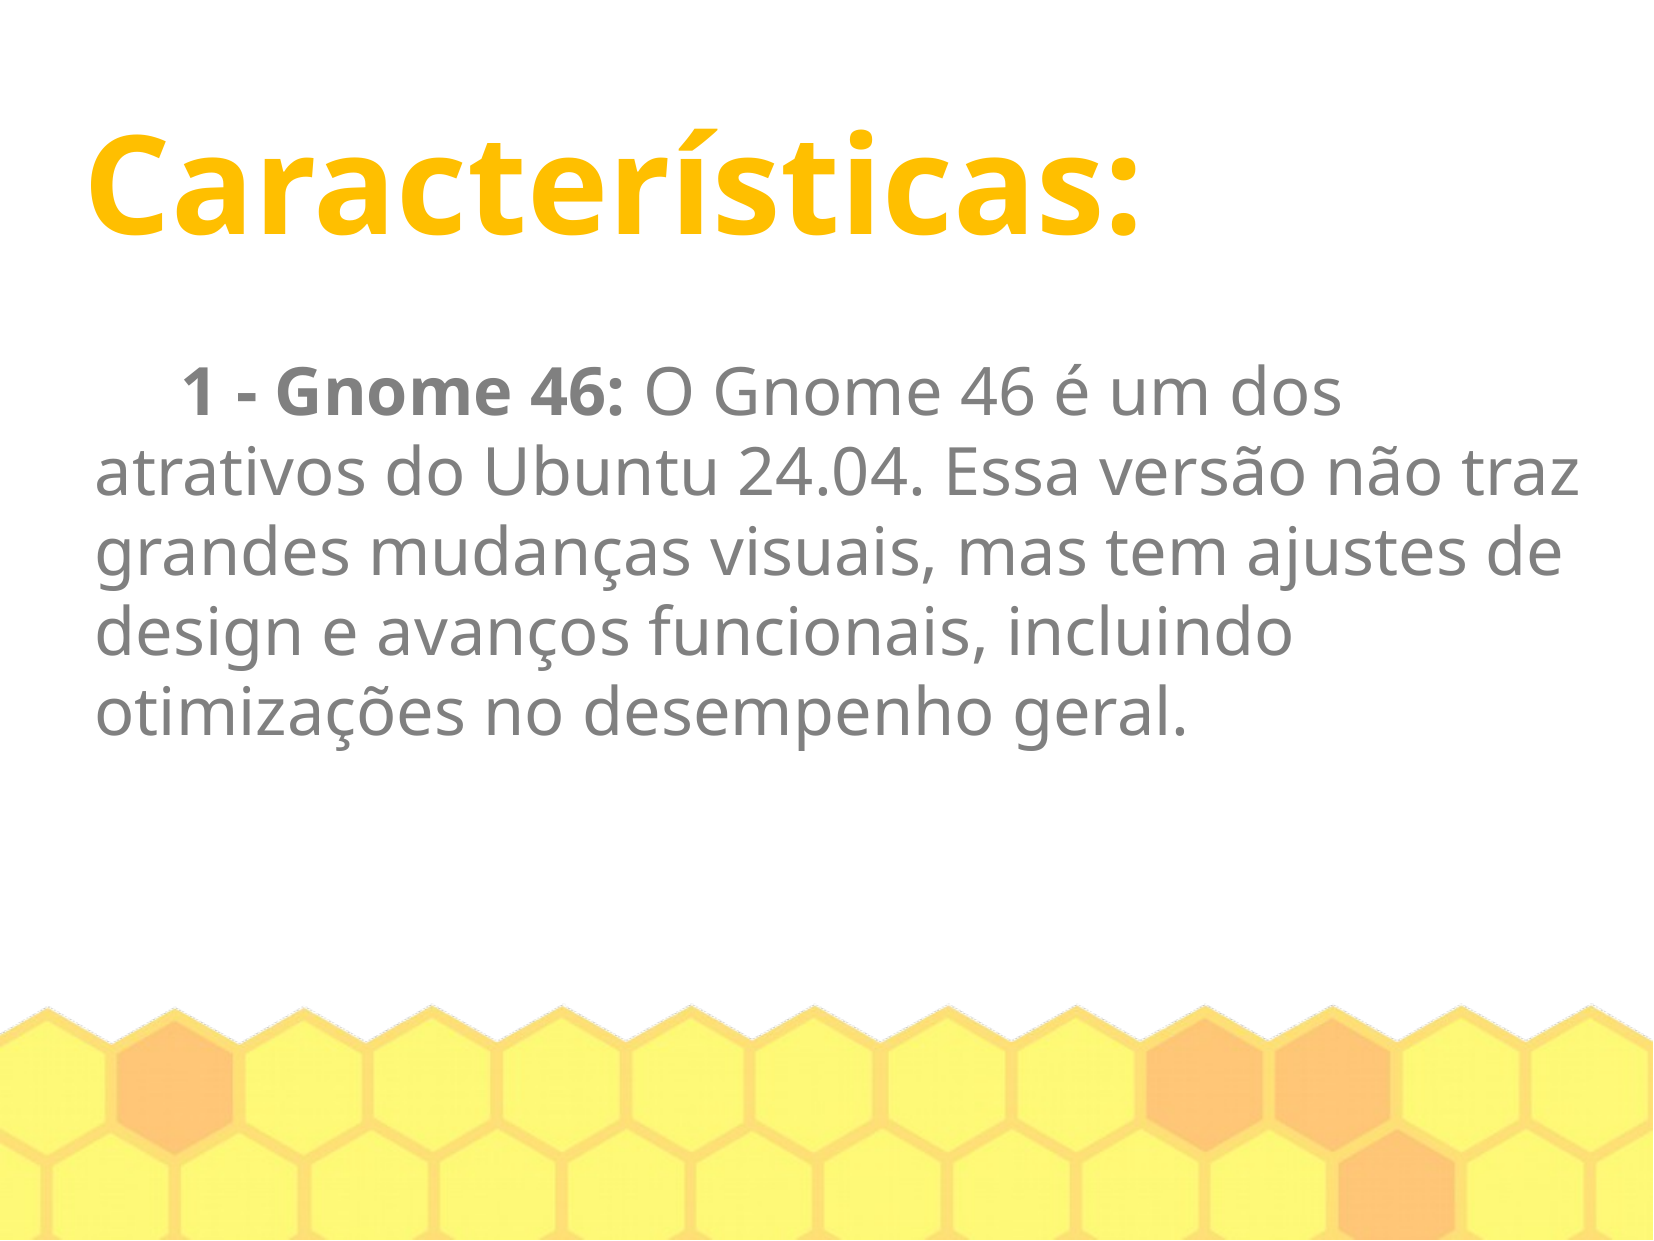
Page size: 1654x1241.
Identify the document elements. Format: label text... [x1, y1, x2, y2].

text_box 1 - Gnome 46: O Gnome 46 é um dos atrativos do Ubuntu 24.04. Essa versão não traz grandes mudanças visuais, mas tem ajustes de design e avanços funcionais, incluindo otimizações no desempenho geral. [94, 188, 1583, 909]
picture [0, 1001, 1653, 1240]
text_box Características: [0, 76, 1359, 284]
